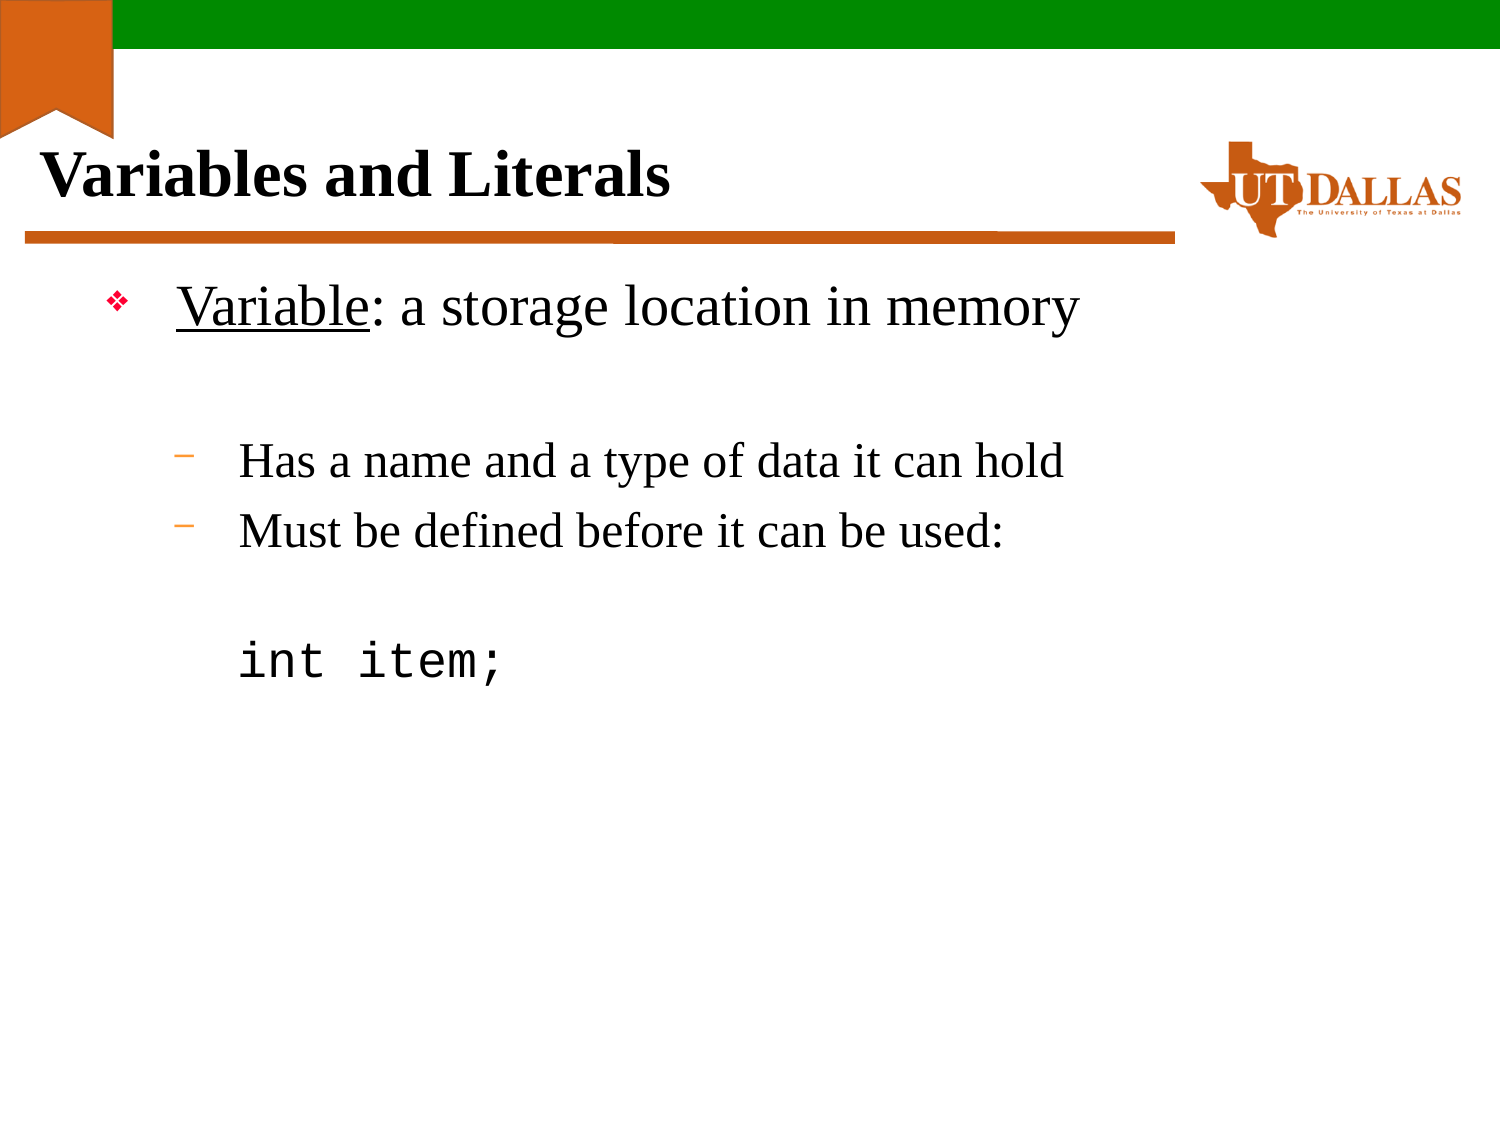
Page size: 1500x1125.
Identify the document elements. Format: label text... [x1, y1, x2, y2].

picture [1200, 141, 1461, 238]
list Variable: a storage location in memory Has a name and a type of data it can hold Must be defined before it can be used: int item; [75, 259, 1425, 1002]
title Variables and Literals [24, 112, 1375, 227]
